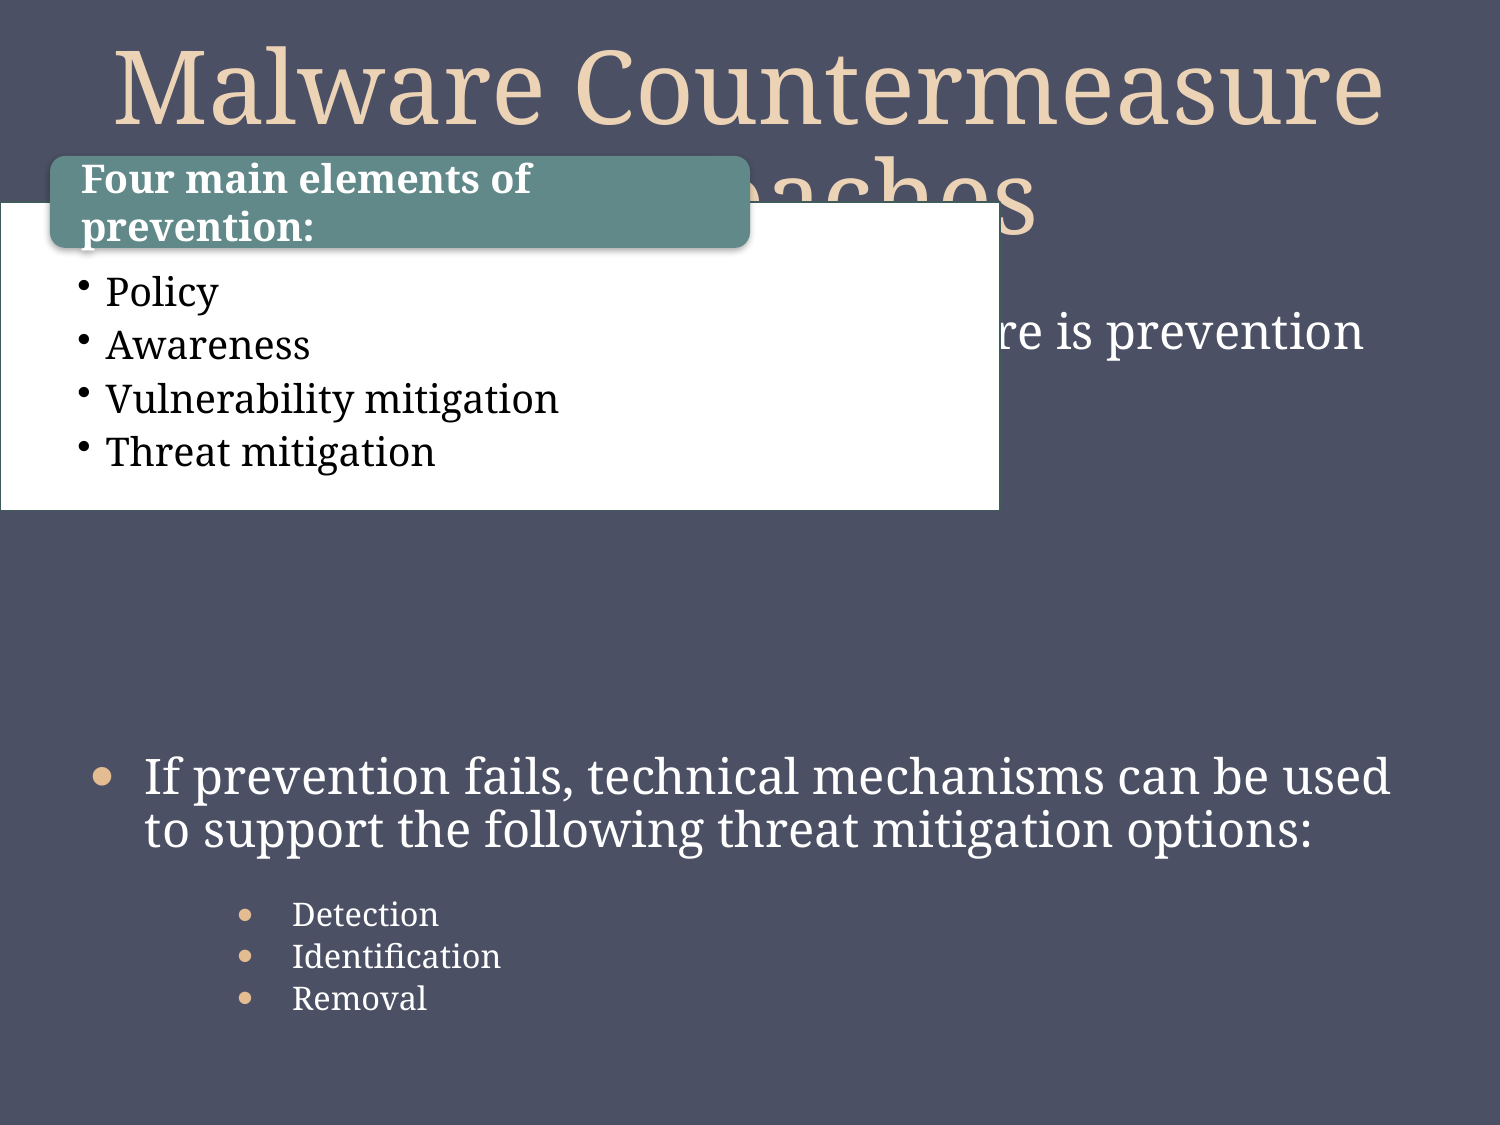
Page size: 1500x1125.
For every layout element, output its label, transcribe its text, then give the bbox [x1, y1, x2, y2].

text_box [249, 228, 1251, 897]
list Ideal solution to the threat of malware is prevention If prevention fails, technical mechanisms can be used to support the following threat mitigation options: Detection Identification Removal [75, 299, 1425, 1075]
title Malware Countermeasure Approaches [75, 0, 1425, 263]
